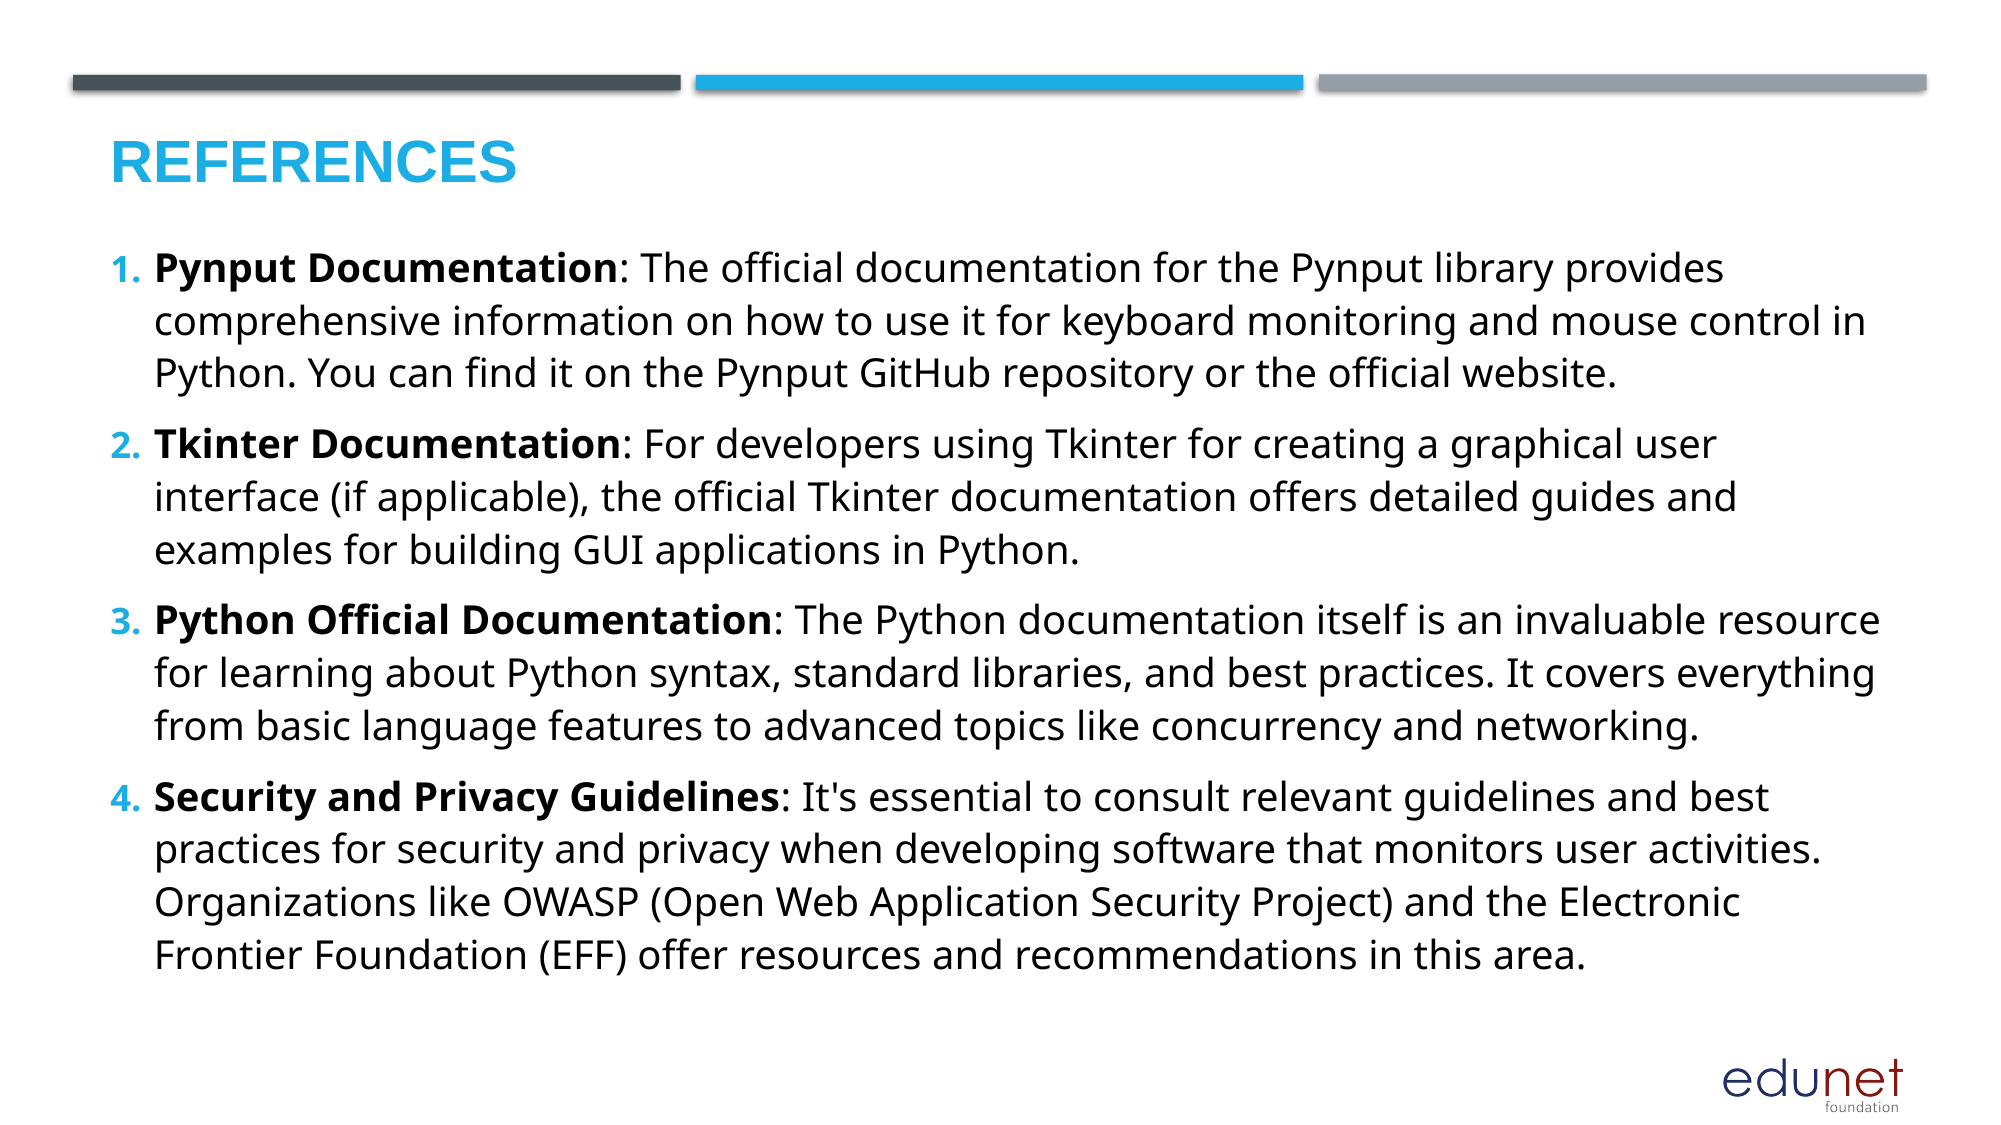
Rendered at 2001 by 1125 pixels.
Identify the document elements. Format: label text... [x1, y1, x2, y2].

title References [95, 115, 1905, 203]
picture [1719, 1056, 1905, 1116]
list Pynput Documentation: The official documentation for the Pynput library provides comprehensive information on how to use it for keyboard monitoring and mouse control in Python. You can find it on the Pynput GitHub repository or the official website. Tkinter Documentation: For developers using Tkinter for creating a graphical user interface (if applicable), the official Tkinter documentation offers detailed guides and examples for building GUI applications in Python. Python Official Documentation: The Python documentation itself is an invaluable resource for learning about Python syntax, standard libraries, and best practices. It covers everything from basic language features to advanced topics like concurrency and networking. Security and Privacy Guidelines: It's essential to consult relevant guidelines and best practices for security and privacy when developing software that monitors user activities. Organizations like OWASP (Open Web Application Security Project) and the Electronic Frontier Foundation (EFF) offer resources and recommendations in this area. [95, 224, 1905, 991]
